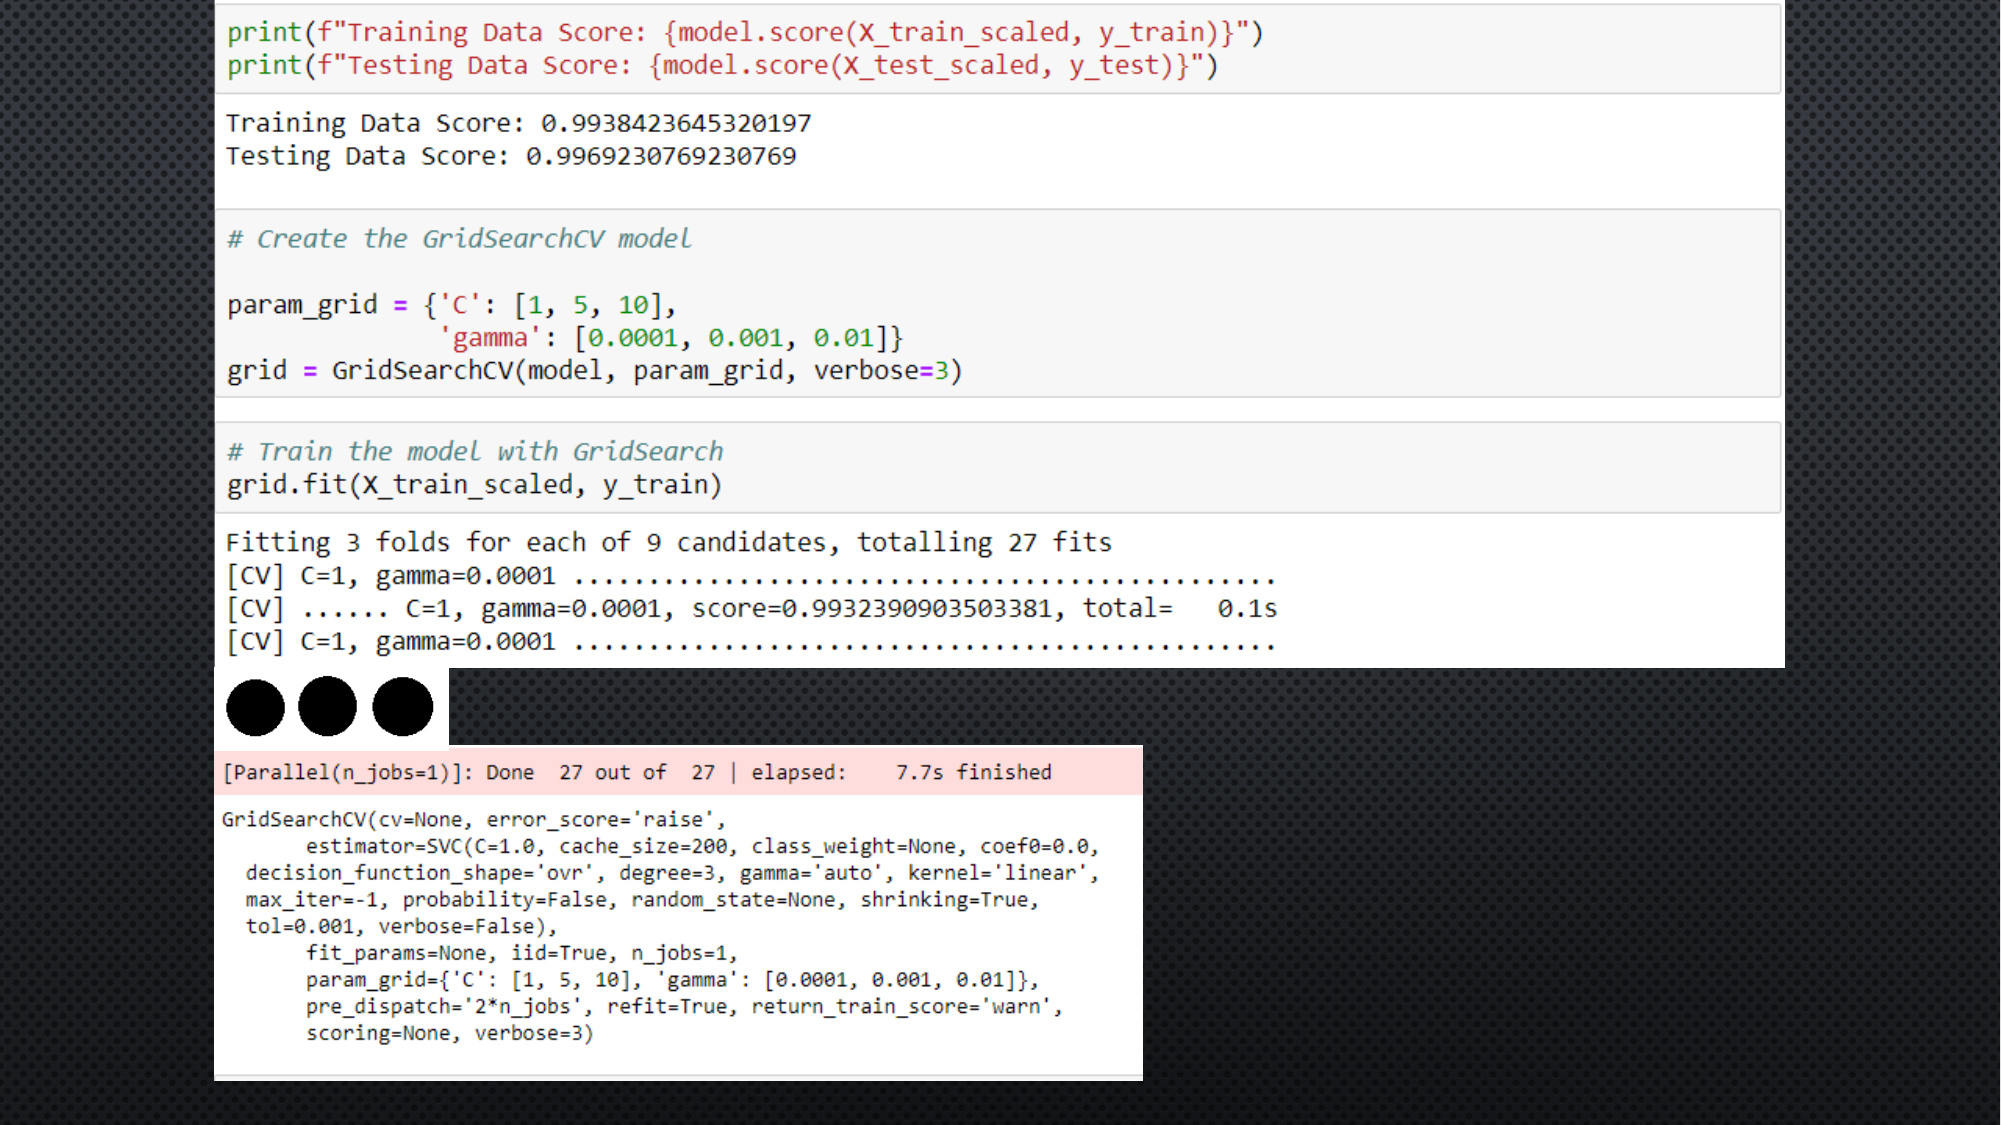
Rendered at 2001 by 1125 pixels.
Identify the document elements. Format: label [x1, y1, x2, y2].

picture [214, 0, 1786, 1081]
